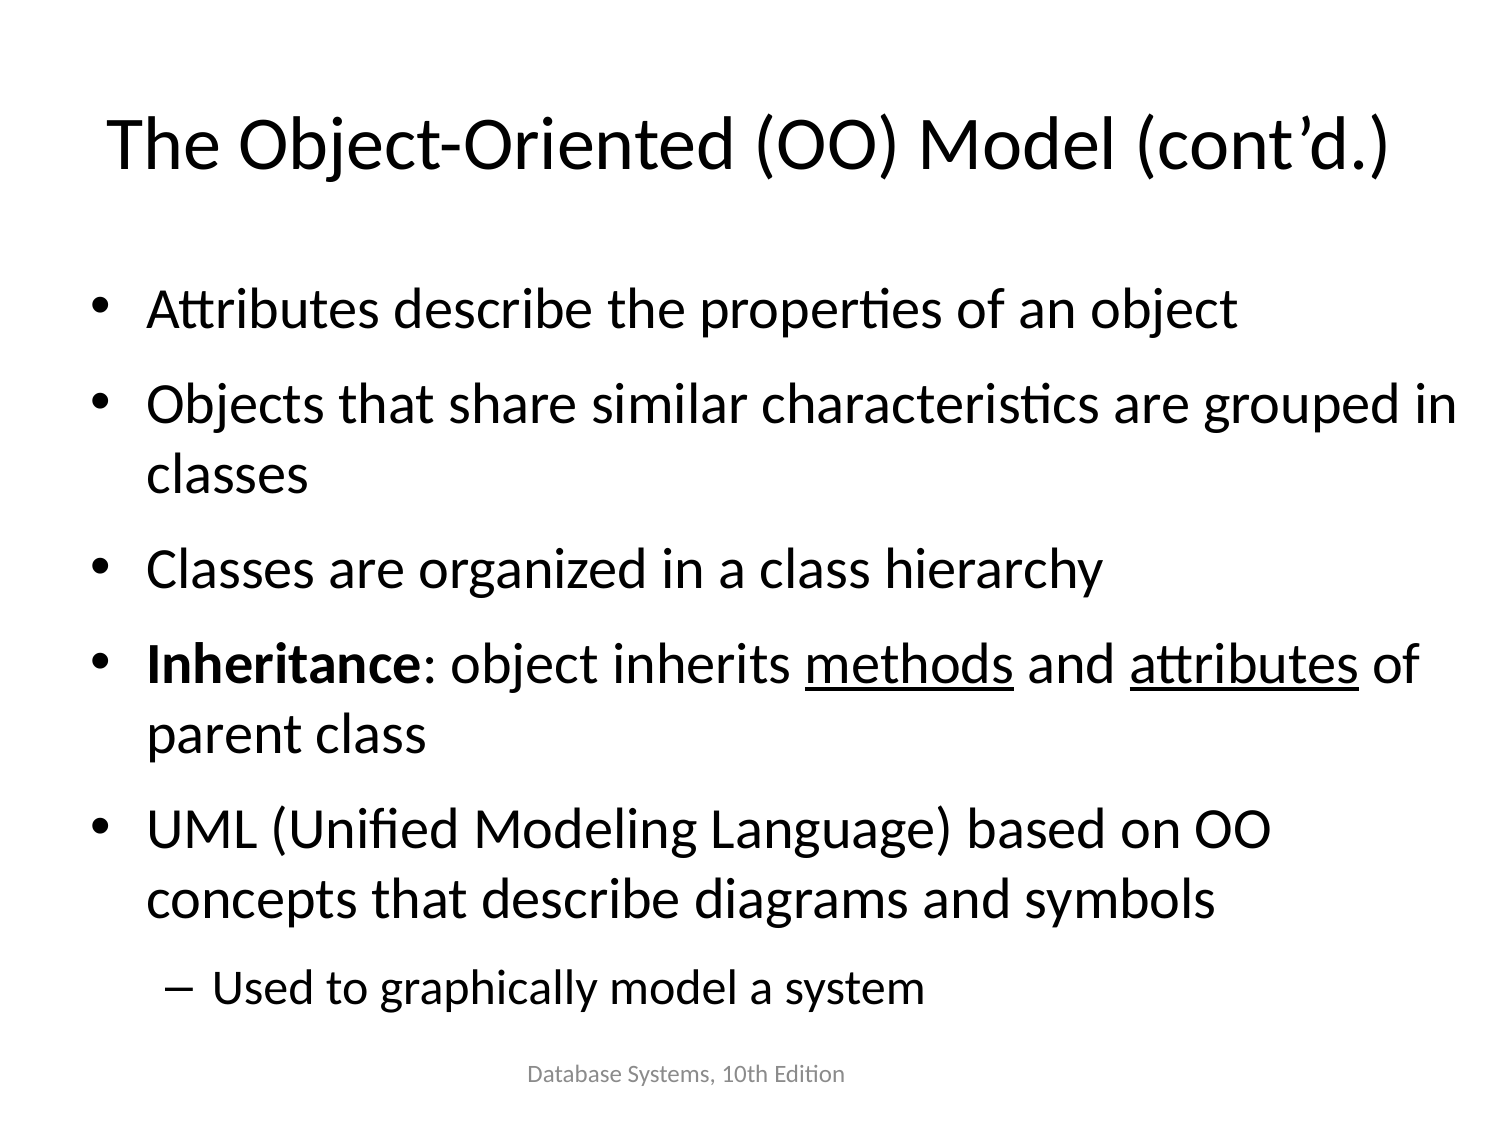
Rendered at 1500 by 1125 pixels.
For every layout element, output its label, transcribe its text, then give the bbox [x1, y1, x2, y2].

list Attributes describe the properties of an object Objects that share similar characteristics are grouped in classes Classes are organized in a class hierarchy Inheritance: object inherits methods and attributes of parent class UML (Unified Modeling Language) based on OO concepts that describe diagrams and symbols Used to graphically model a system [75, 262, 1500, 1005]
title The Object-Oriented (OO) Model (cont’d.) [75, 45, 1425, 233]
footer Database Systems, 10th Edition [512, 1042, 988, 1103]
